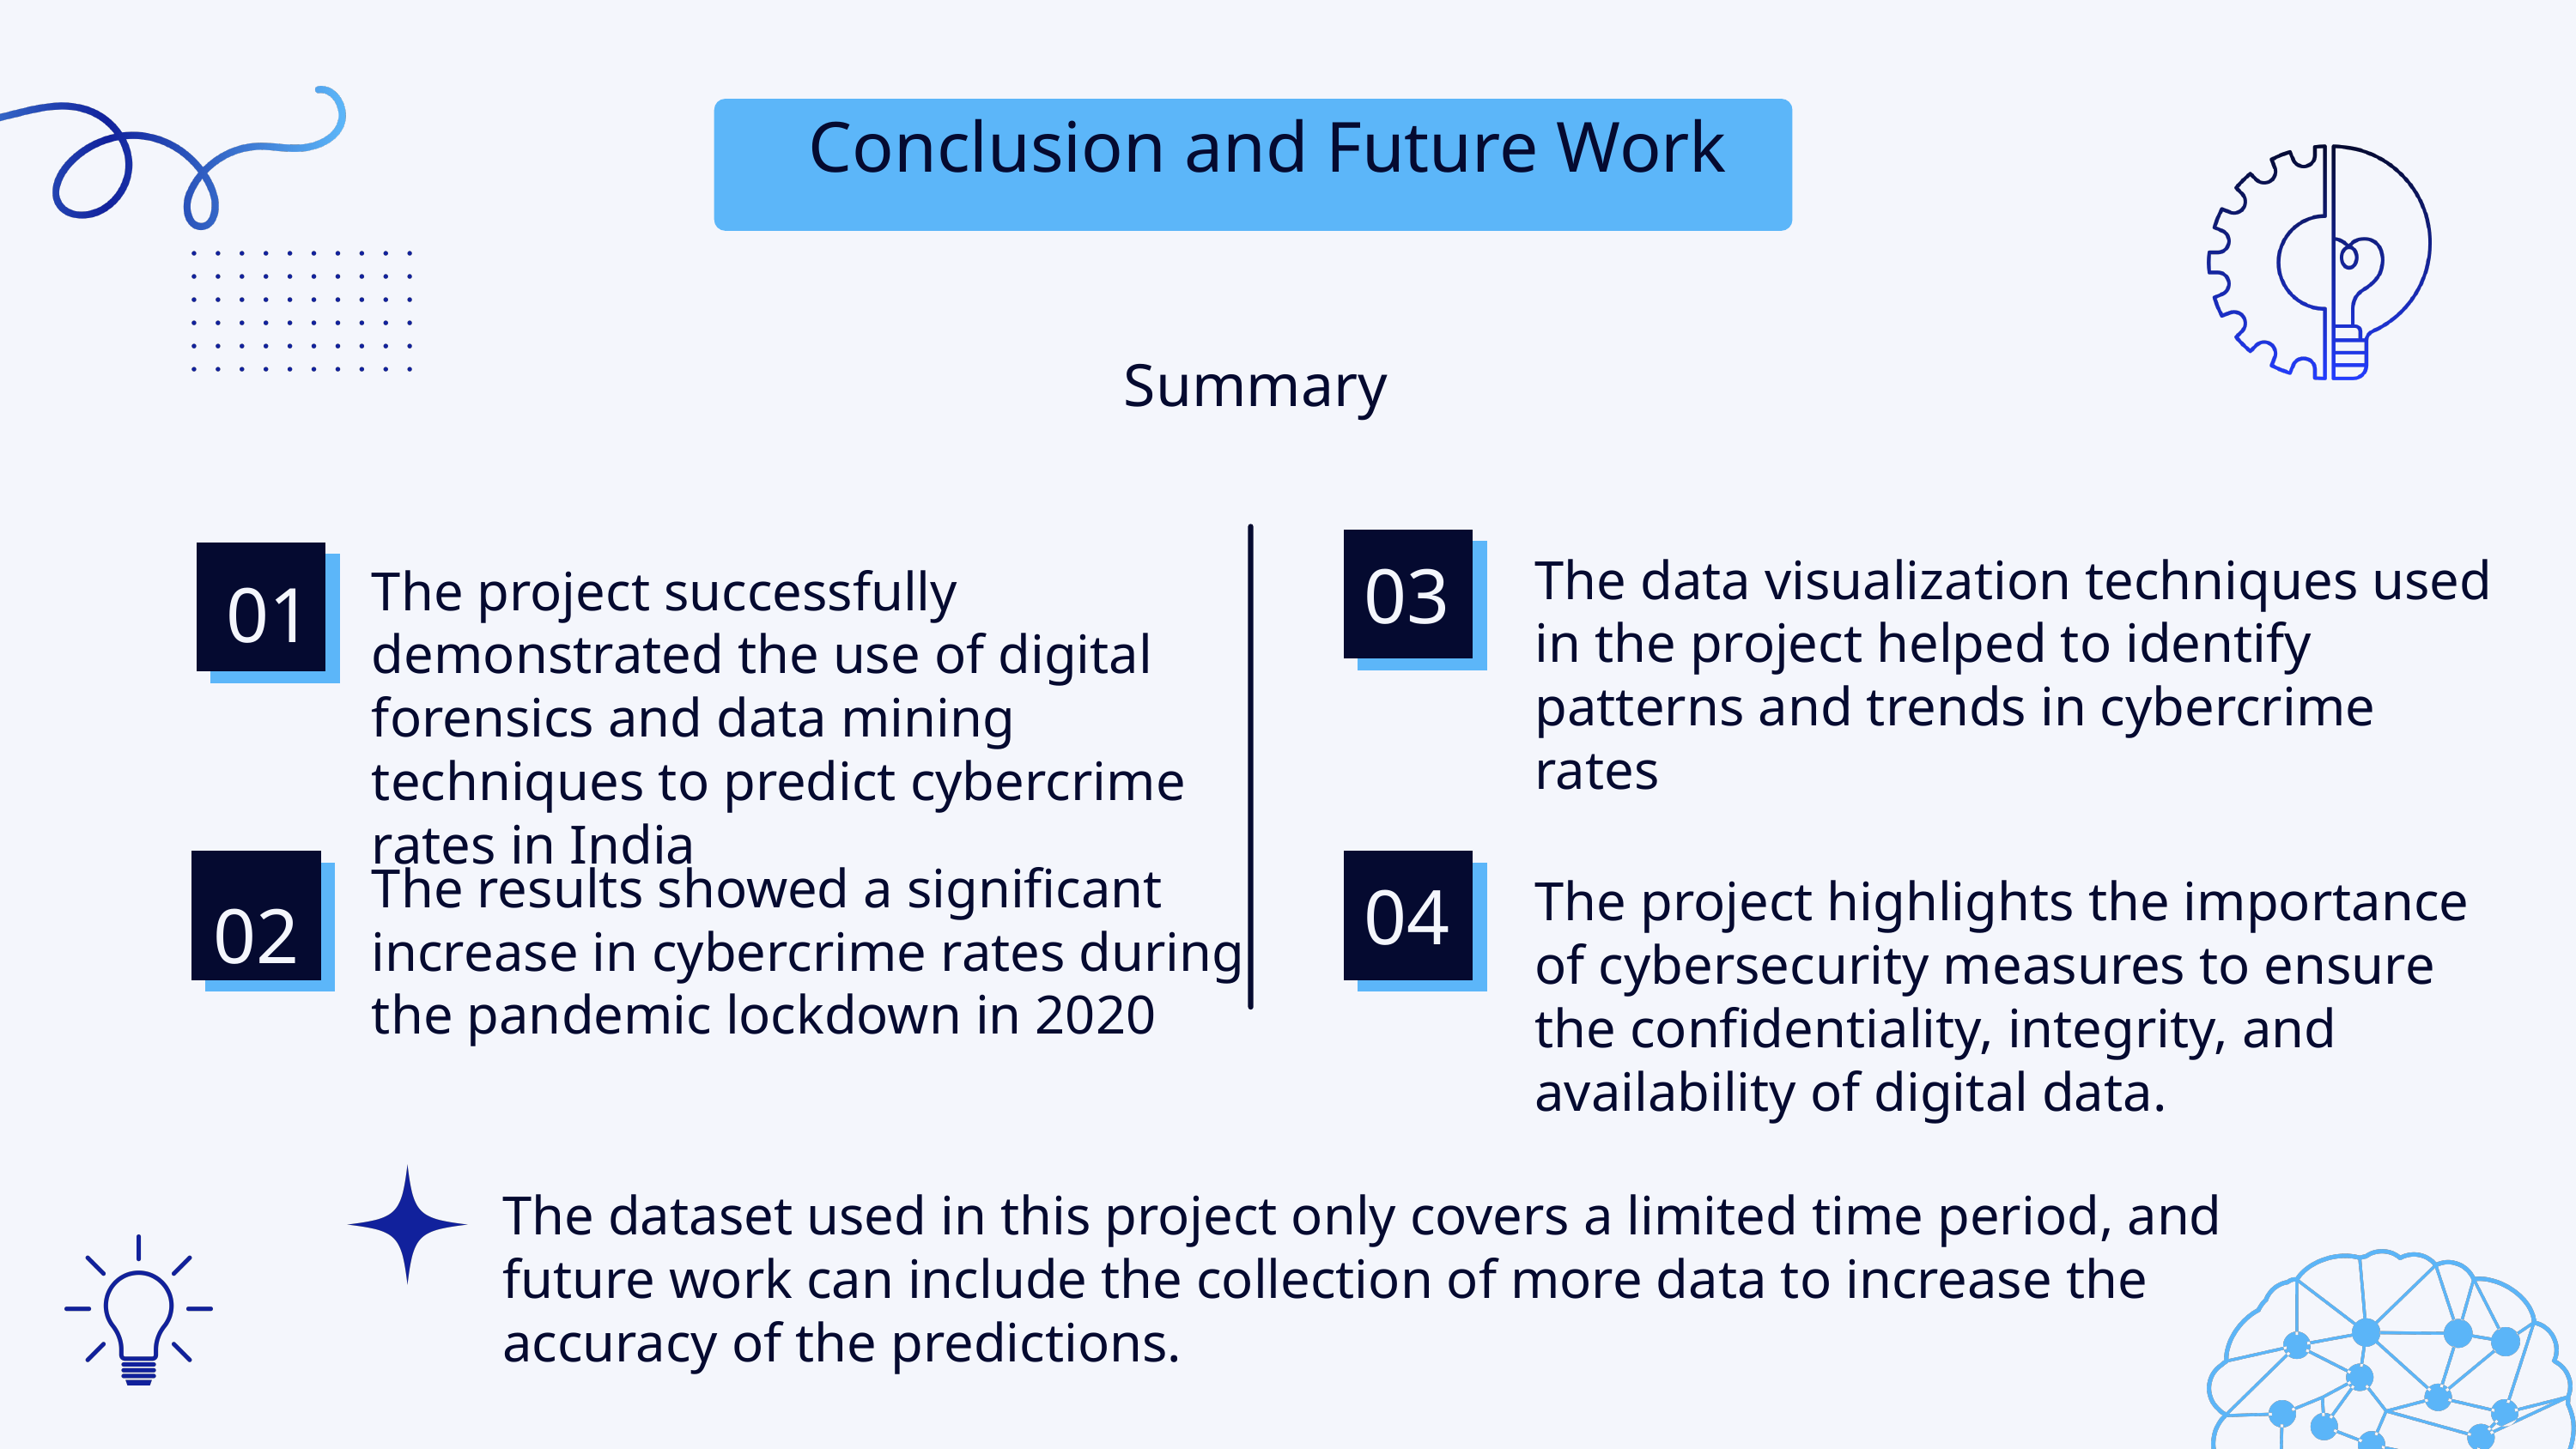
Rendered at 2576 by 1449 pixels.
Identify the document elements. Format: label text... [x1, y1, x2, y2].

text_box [196, 542, 340, 684]
picture [347, 1164, 468, 1285]
text_box The results showed a significant increase in cybercrime rates during the pandemic lockdown in 2020 [371, 854, 1254, 1046]
picture [0, 85, 348, 232]
text_box Summary [411, 348, 2100, 419]
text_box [1343, 529, 1487, 670]
picture [191, 250, 413, 372]
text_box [191, 850, 336, 992]
picture [64, 1234, 213, 1385]
picture [2207, 1247, 2576, 1449]
text_box The data visualization techniques used in the project helped to identify patterns and trends in cybercrime rates [1534, 546, 2512, 800]
text_box The project highlights the importance of cybersecurity measures to ensure the confidentiality, integrity, and availability of digital data. [1534, 867, 2512, 1122]
text_box The project successfully demonstrated the use of digital forensics and data mining techniques to predict cybercrime rates in India [371, 557, 1250, 854]
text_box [714, 98, 1793, 232]
text_box The dataset used in this project only covers a limited time period, and future work can include the collection of more data to increase the accuracy of the predictions. [502, 1182, 2287, 1373]
picture [2207, 144, 2432, 380]
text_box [1343, 850, 1487, 992]
